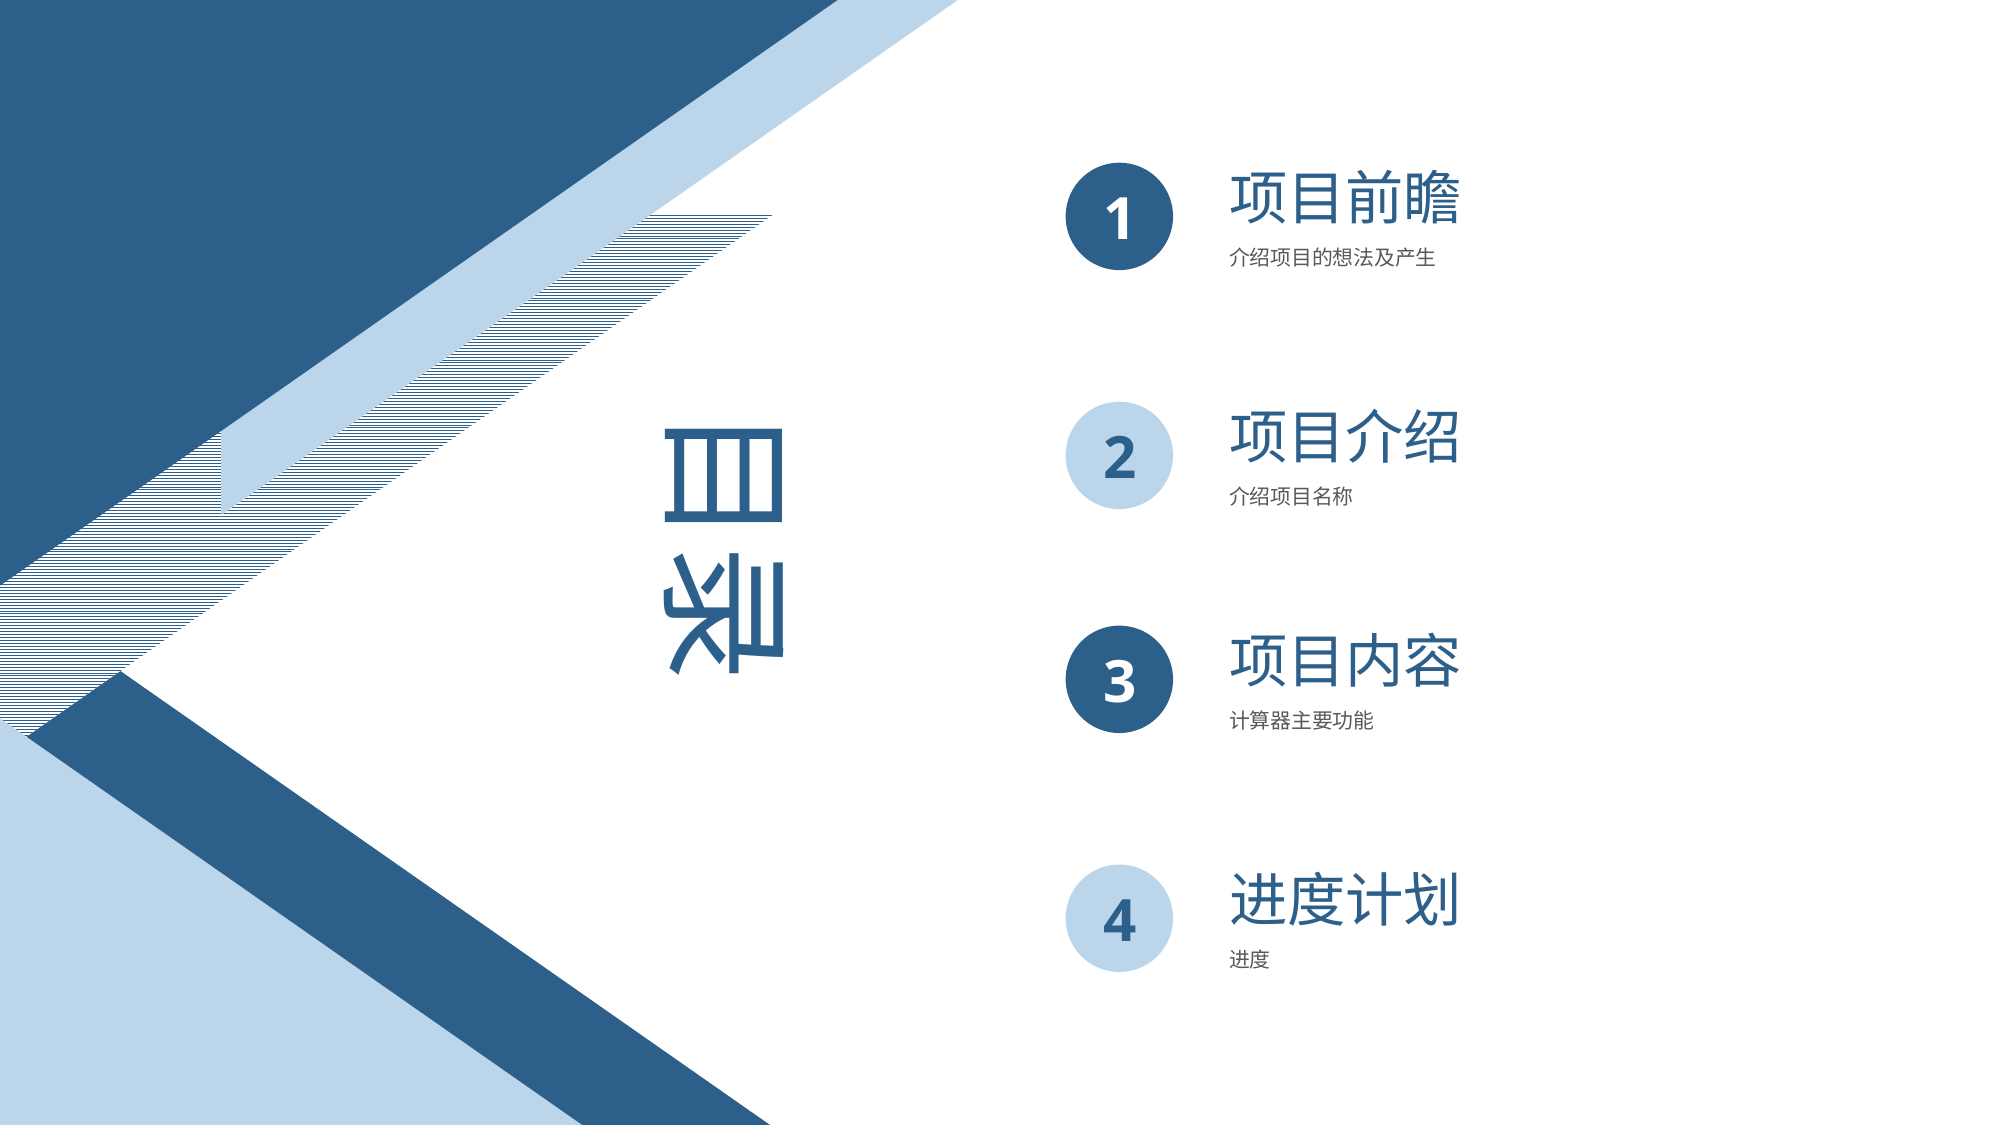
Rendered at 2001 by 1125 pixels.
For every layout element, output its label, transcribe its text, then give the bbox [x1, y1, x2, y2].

text_box [1064, 624, 1175, 735]
text_box 进度 [1214, 926, 1775, 979]
text_box 1 [1089, 173, 1150, 259]
text_box 计算器主要功能 [1214, 687, 1775, 740]
text_box 4 [1089, 875, 1150, 961]
text_box [1064, 161, 1175, 272]
text_box [1064, 400, 1175, 511]
text_box 介绍项目的想法及产生 [1214, 224, 1775, 277]
text_box 介绍项目名称 [1214, 463, 1775, 516]
text_box 3 [1089, 636, 1150, 722]
text_box 项目内容 [1214, 616, 1656, 687]
text_box 2 [1089, 412, 1150, 498]
text_box 项目前瞻 [1214, 153, 1656, 224]
text_box 目录 [629, 392, 820, 725]
text_box [1064, 863, 1175, 974]
text_box 进度计划 [1214, 855, 1656, 926]
text_box 项目介绍 [1214, 392, 1656, 463]
